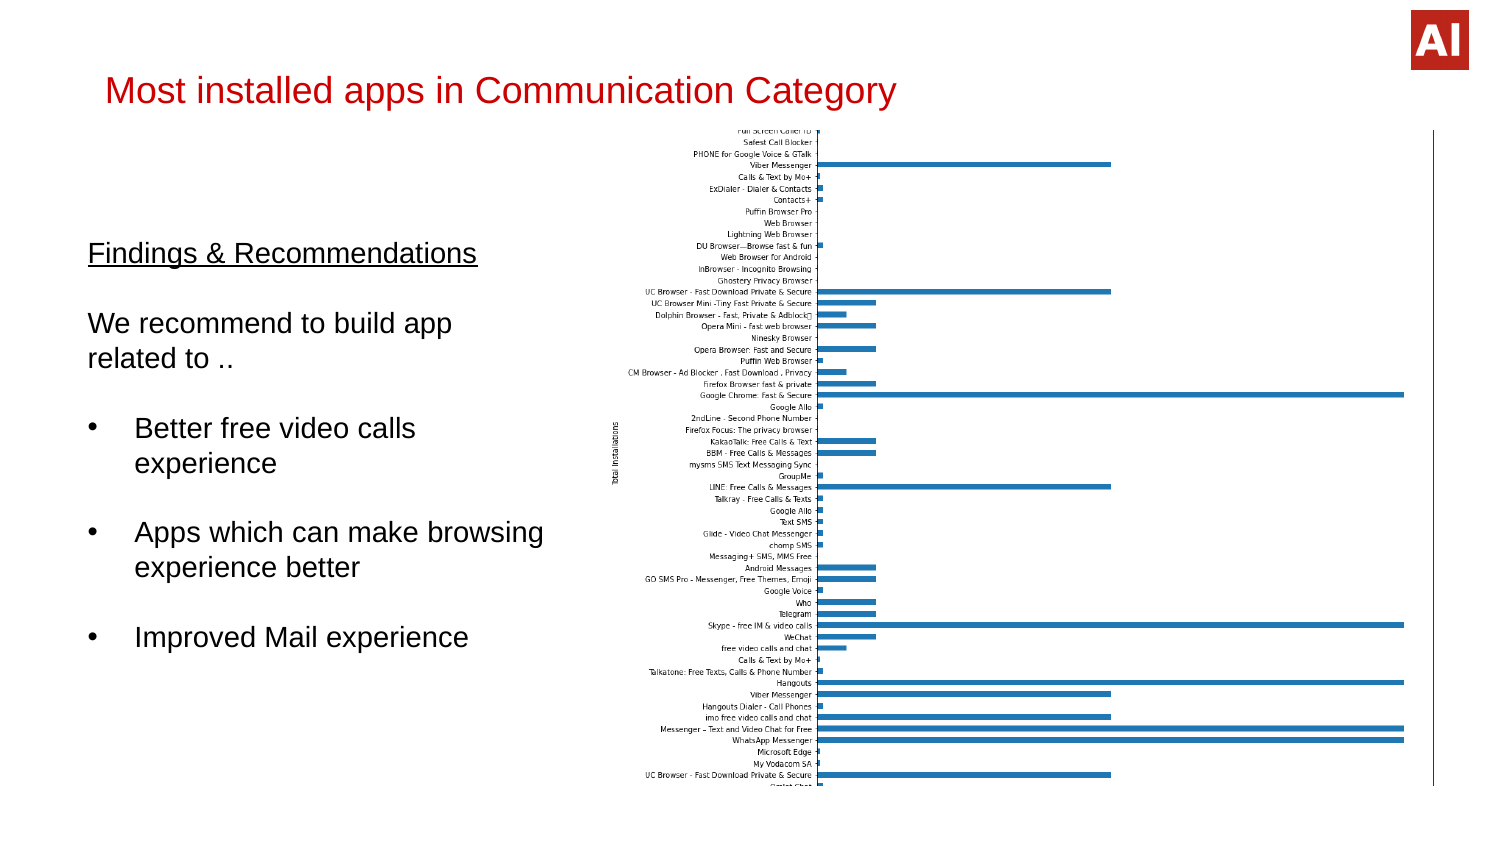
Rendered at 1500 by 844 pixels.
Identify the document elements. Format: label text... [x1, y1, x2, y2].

text_box Most installed apps in Communication Category [89, 58, 1034, 119]
text_box Findings & Recommendations We recommend to build app related to .. Better free video calls experience Apps which can make browsing experience better Improved Mail experience [72, 226, 561, 662]
picture [1411, 10, 1469, 70]
picture [607, 129, 1438, 786]
